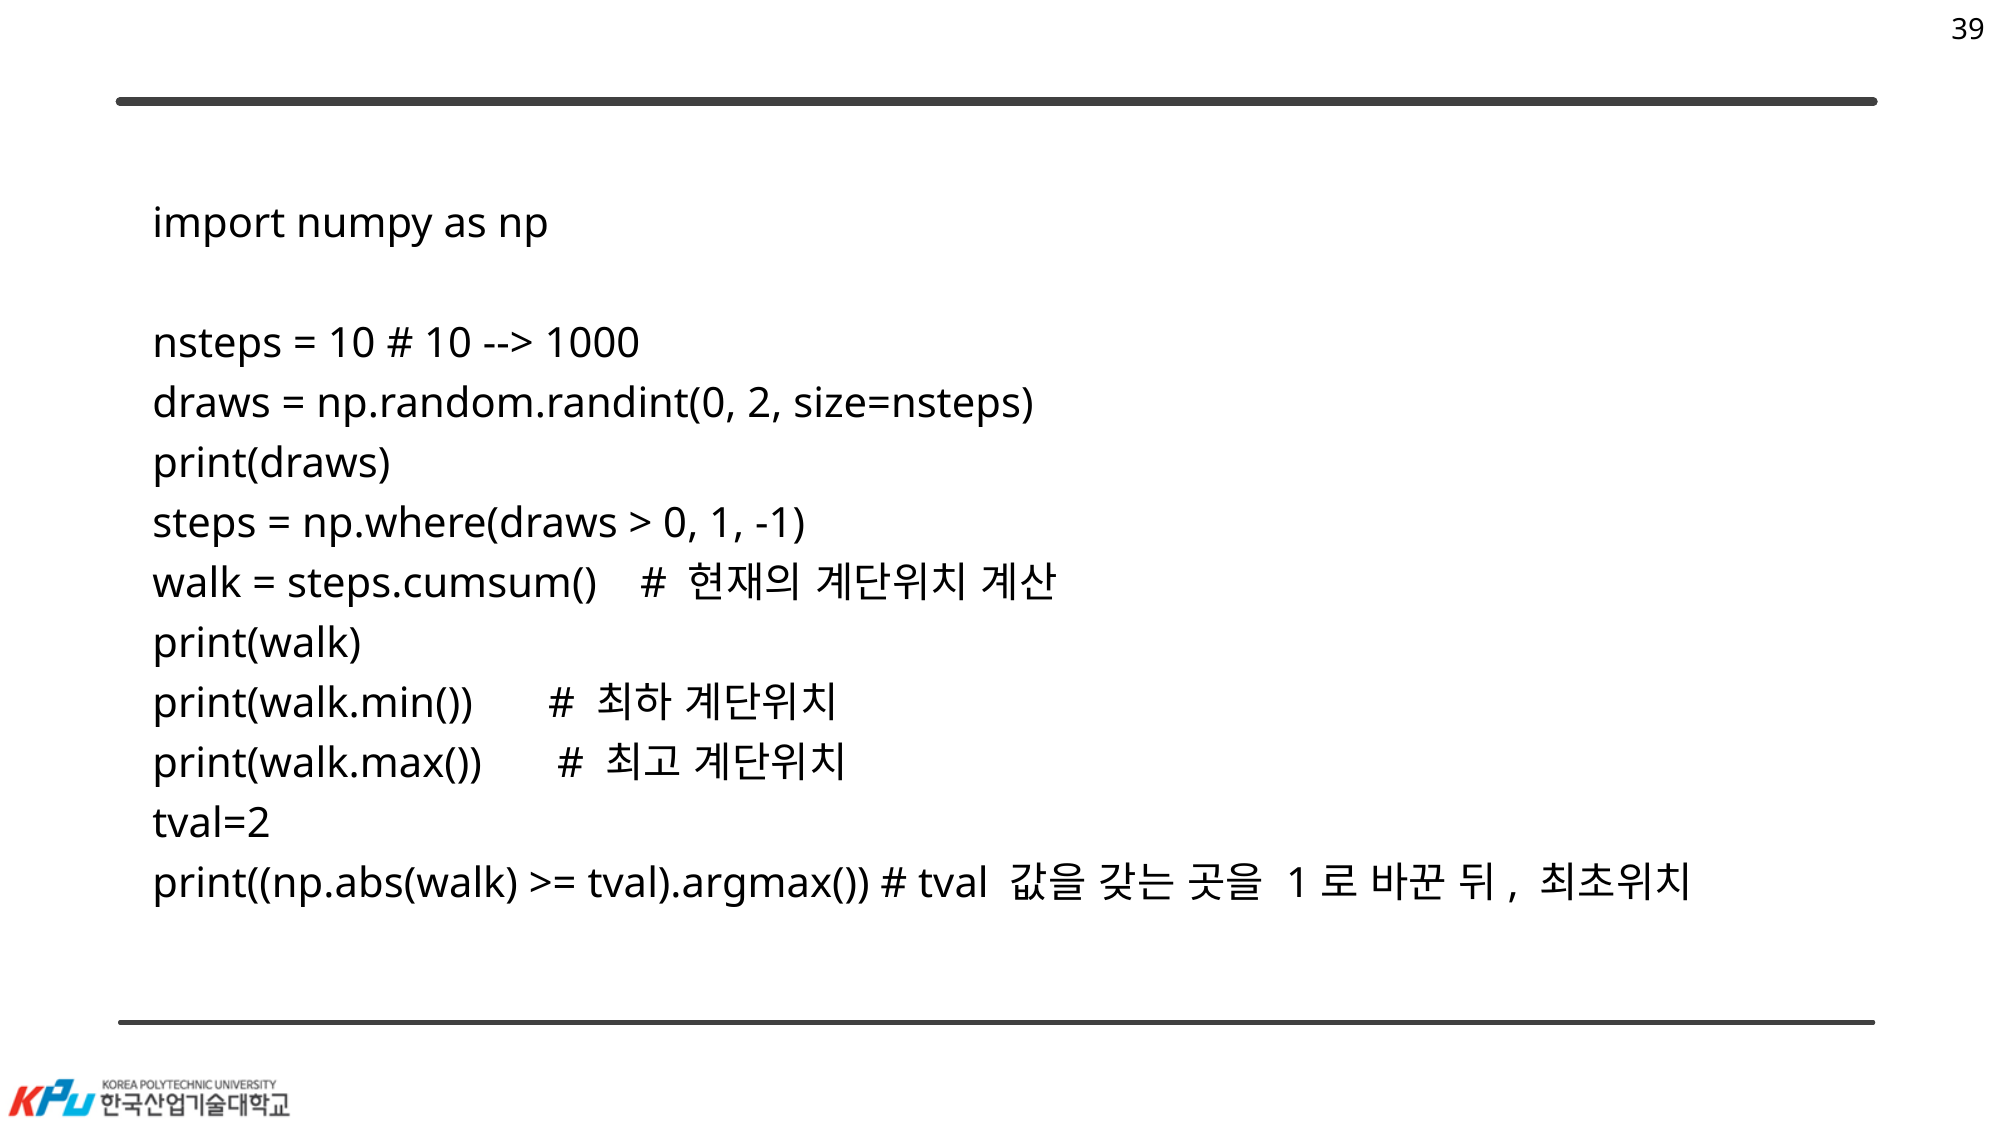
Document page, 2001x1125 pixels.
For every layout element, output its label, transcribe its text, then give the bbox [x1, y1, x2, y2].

list import numpy as np nsteps = 10 # 10 --> 1000 draws = np.random.randint(0, 2, size=nsteps) print(draws) steps = np.where(draws > 0, 1, -1) walk = steps.cumsum() # 현재의 계단위치 계산 print(walk) print(walk.min()) # 최하 계단위치 print(walk.max()) # 최고 계단위치 tval=2 print((np.abs(walk) >= tval).argmax()) # tval 값을 갖는 곳을 1로 바꾼 뒤, 최초위치 [137, 128, 1854, 1014]
picture [1, 1073, 296, 1125]
slide_number 39 [1550, 0, 2000, 60]
